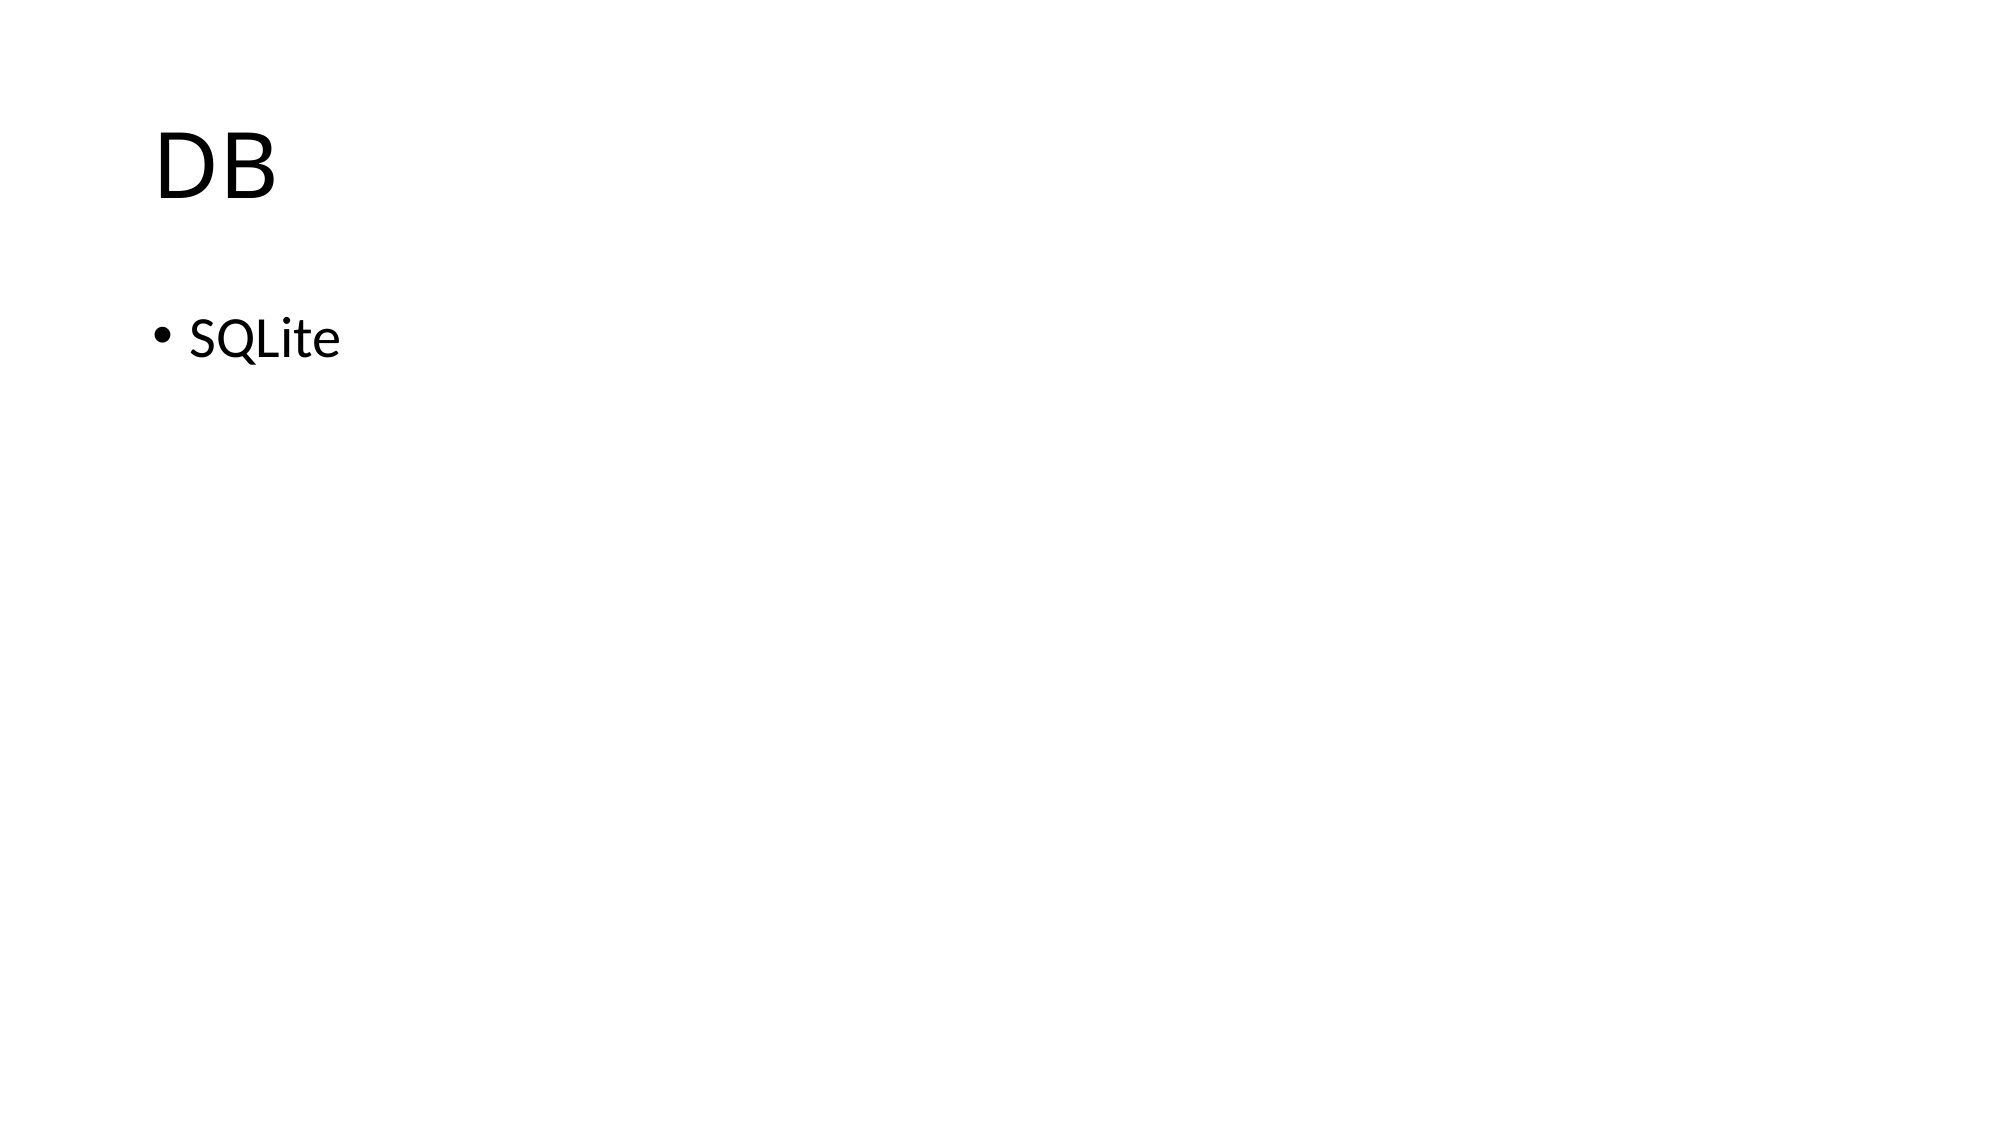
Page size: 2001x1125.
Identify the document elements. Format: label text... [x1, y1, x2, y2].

title DB [137, 59, 1863, 278]
list SQLite [137, 299, 1863, 1014]
